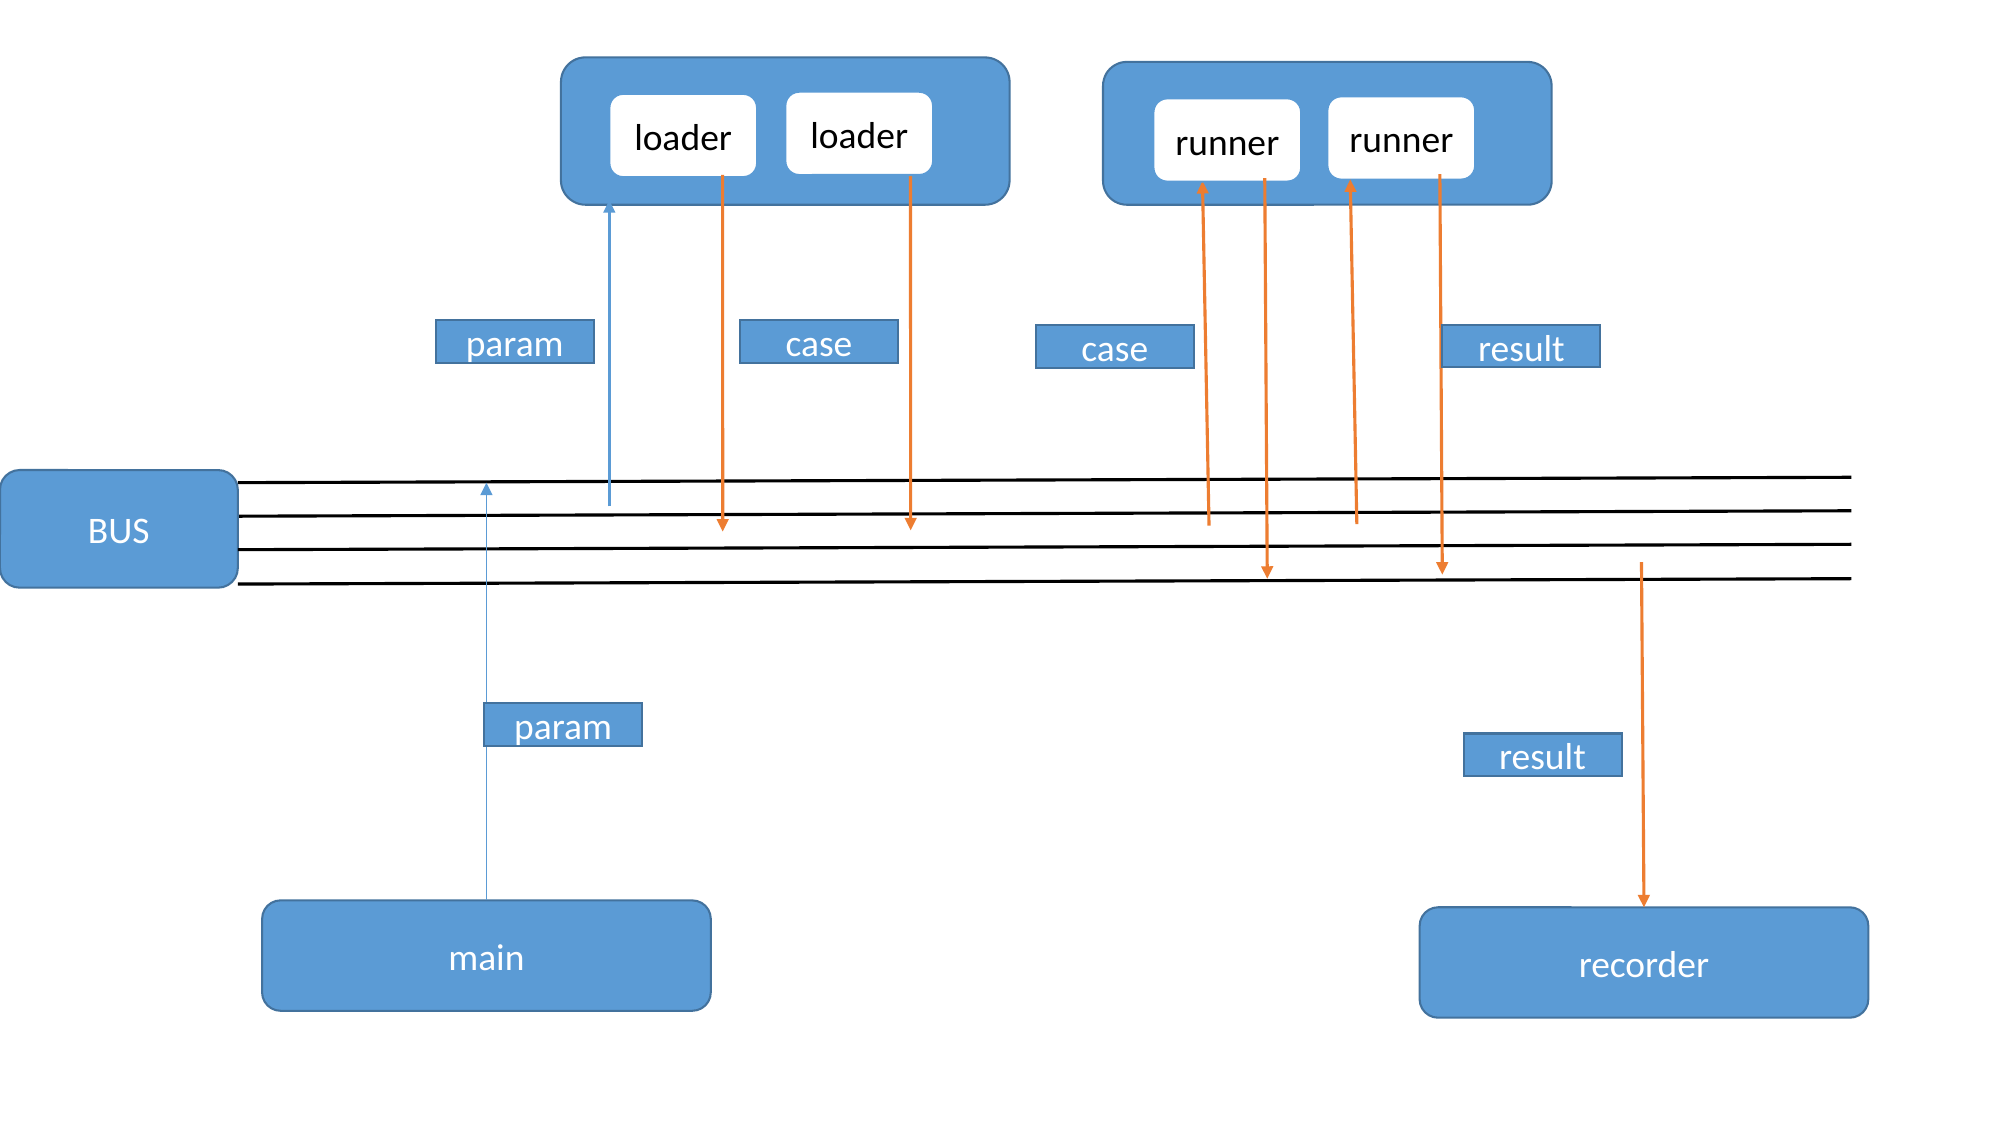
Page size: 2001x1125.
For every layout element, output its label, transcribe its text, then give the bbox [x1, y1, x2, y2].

text_box [1101, 60, 1553, 206]
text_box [1264, 178, 1268, 578]
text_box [487, 544, 1264, 550]
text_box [610, 477, 722, 483]
text_box recorder [1418, 906, 1870, 1019]
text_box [1210, 477, 1264, 483]
text_box [559, 56, 1011, 206]
text_box param [487, 702, 643, 747]
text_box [1357, 477, 1439, 483]
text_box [911, 477, 1202, 483]
text_box param [435, 319, 595, 364]
text_box result [1443, 324, 1601, 368]
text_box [1443, 477, 1852, 483]
text_box loader [784, 90, 935, 177]
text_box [1210, 510, 1264, 517]
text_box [1202, 181, 1210, 526]
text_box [1439, 174, 1443, 575]
text_box main [261, 899, 712, 1012]
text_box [1268, 510, 1350, 517]
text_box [911, 510, 1202, 517]
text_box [1443, 510, 1852, 517]
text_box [1268, 544, 1439, 550]
text_box runner [1326, 95, 1477, 181]
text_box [237, 578, 486, 585]
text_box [1644, 578, 1852, 585]
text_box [1357, 510, 1439, 517]
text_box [1268, 477, 1350, 483]
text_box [1350, 179, 1357, 525]
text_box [237, 510, 486, 517]
text_box case [1035, 324, 1195, 369]
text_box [487, 578, 1641, 585]
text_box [723, 477, 910, 483]
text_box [1443, 544, 1852, 550]
text_box runner [1152, 97, 1303, 183]
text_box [237, 544, 486, 550]
text_box result [1463, 732, 1623, 777]
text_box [723, 510, 910, 517]
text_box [237, 477, 609, 483]
text_box loader [608, 92, 759, 179]
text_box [487, 510, 722, 517]
text_box BUS [0, 468, 239, 589]
text_box case [739, 319, 899, 364]
